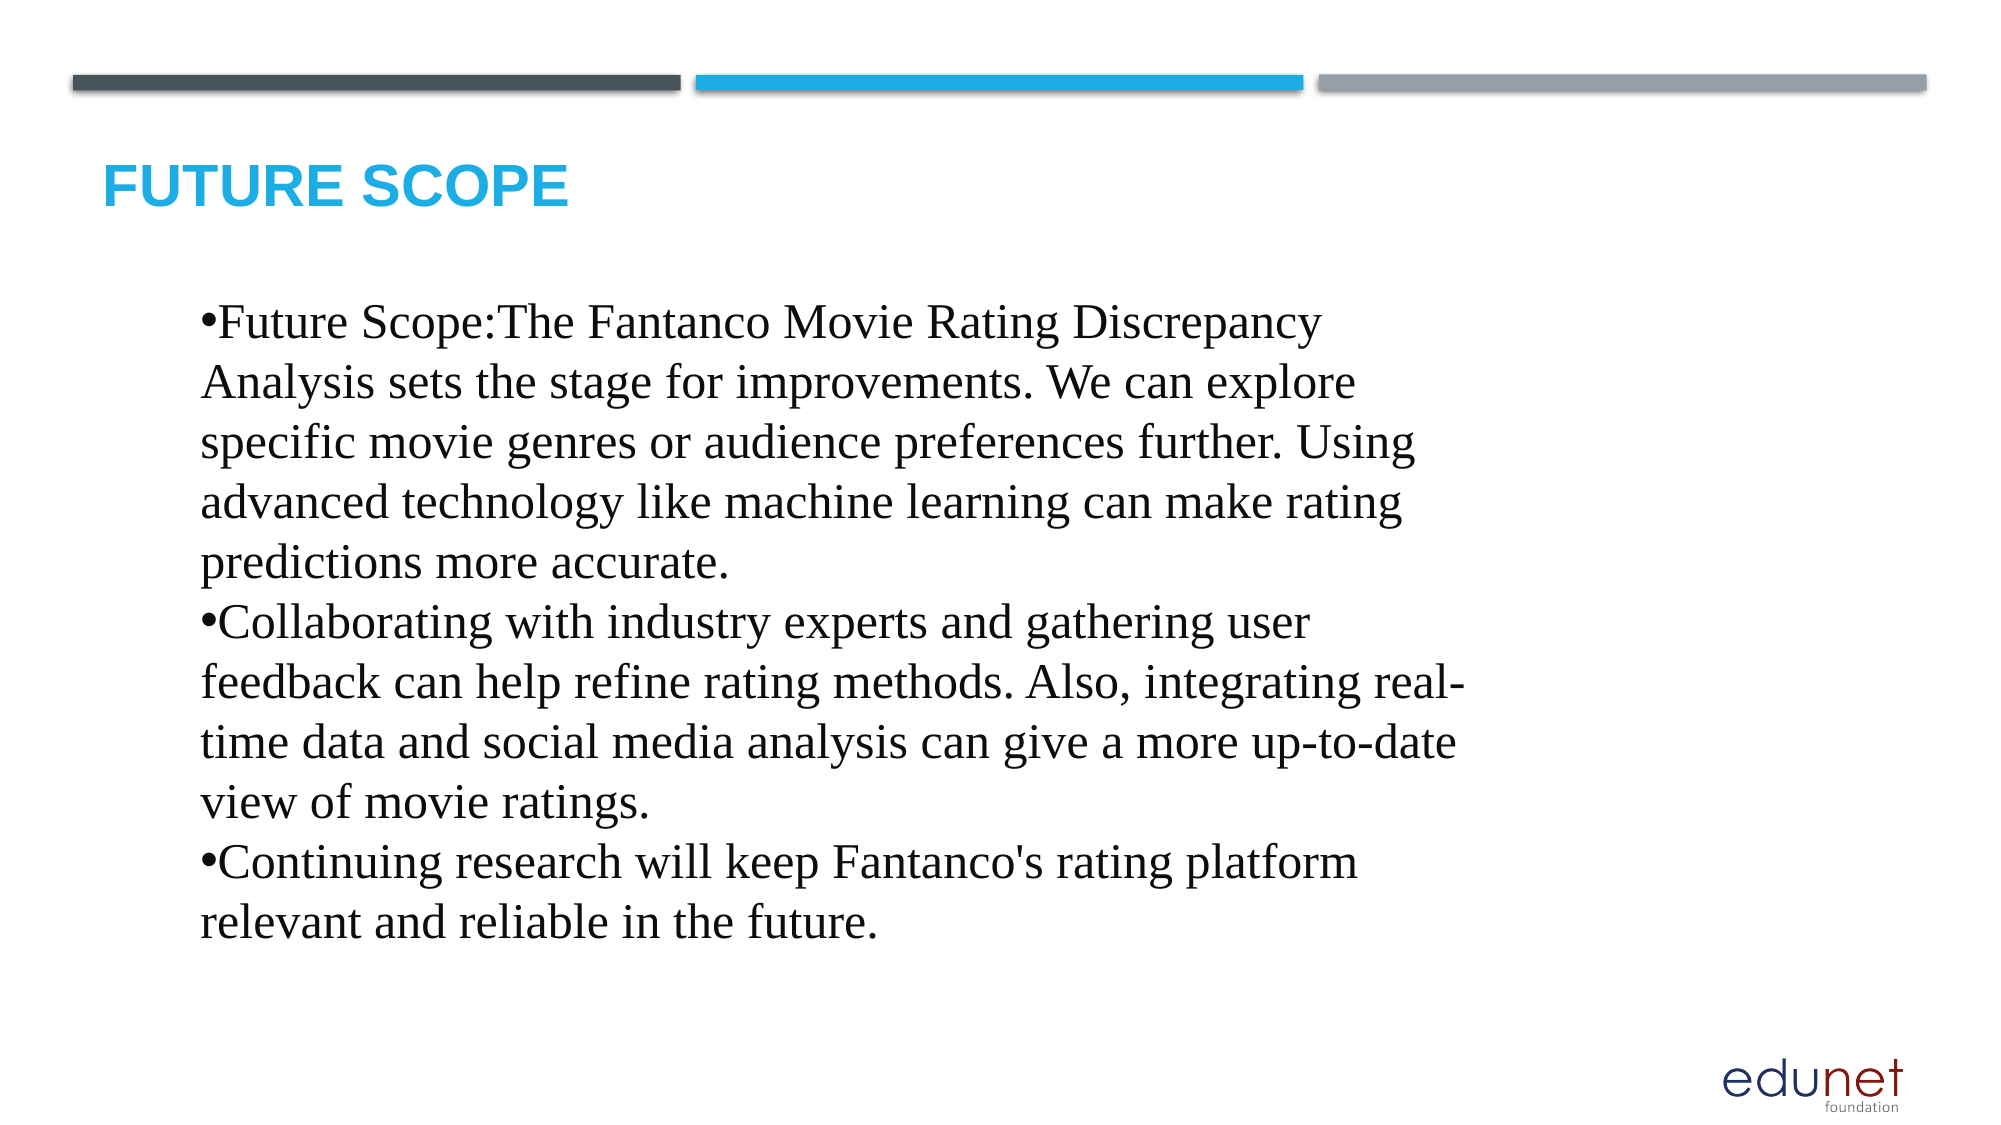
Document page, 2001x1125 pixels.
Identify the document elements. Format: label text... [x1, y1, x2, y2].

list [95, 213, 1905, 981]
text_box Future scope [87, 138, 1898, 226]
picture [1719, 1056, 1905, 1116]
text_box Future Scope:The Fantanco Movie Rating Discrepancy Analysis sets the stage for improvements. We can explore specific movie genres or audience preferences further. Using advanced technology like machine learning can make rating predictions more accurate. Collaborating with industry experts and gathering user feedback can help refine rating methods. Also, integrating real-time data and social media analysis can give a more up-to-date view of movie ratings. Continuing research will keep Fantanco's rating platform relevant and reliable in the future. [185, 281, 1500, 957]
